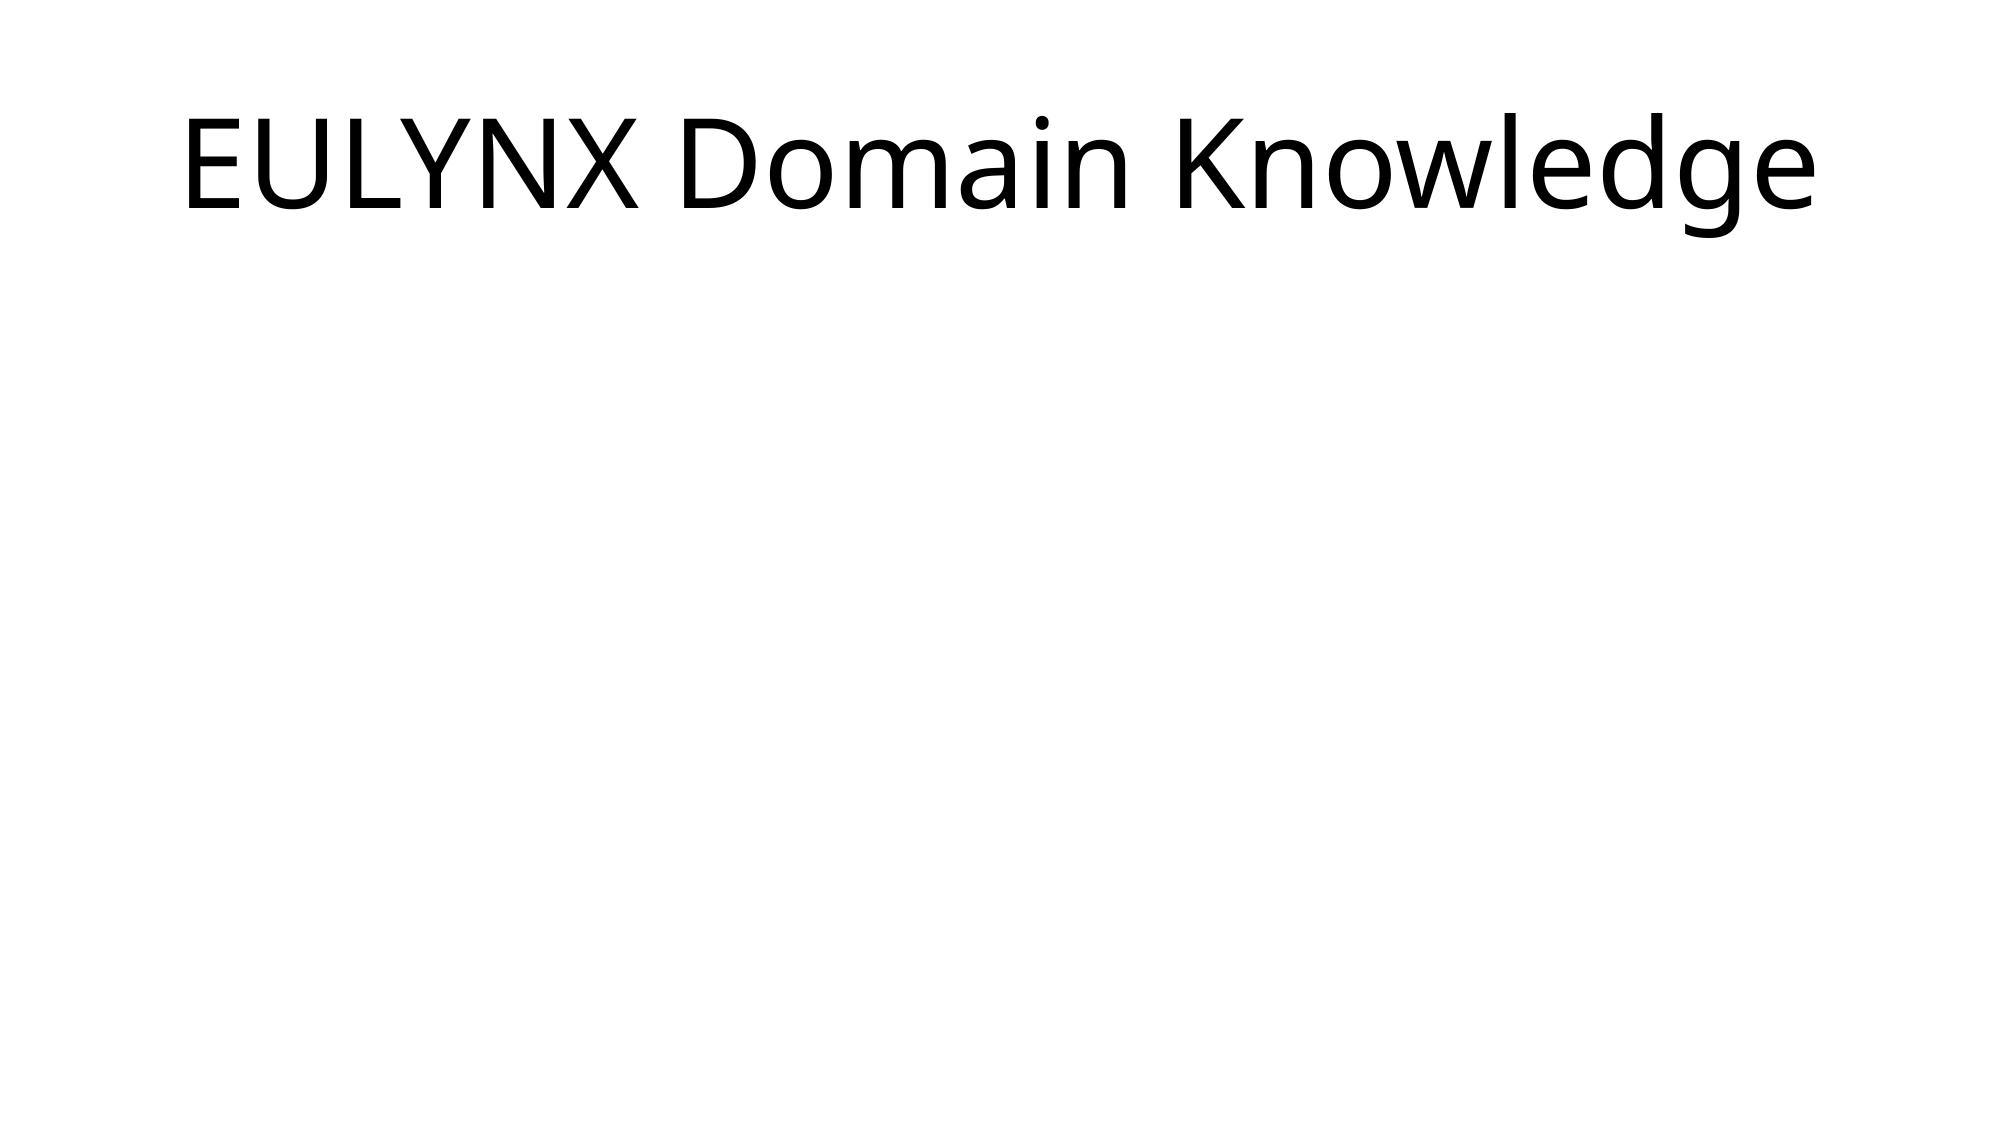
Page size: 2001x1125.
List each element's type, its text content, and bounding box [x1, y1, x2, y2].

title EULYNX Domain Knowledge [137, 59, 1863, 278]
